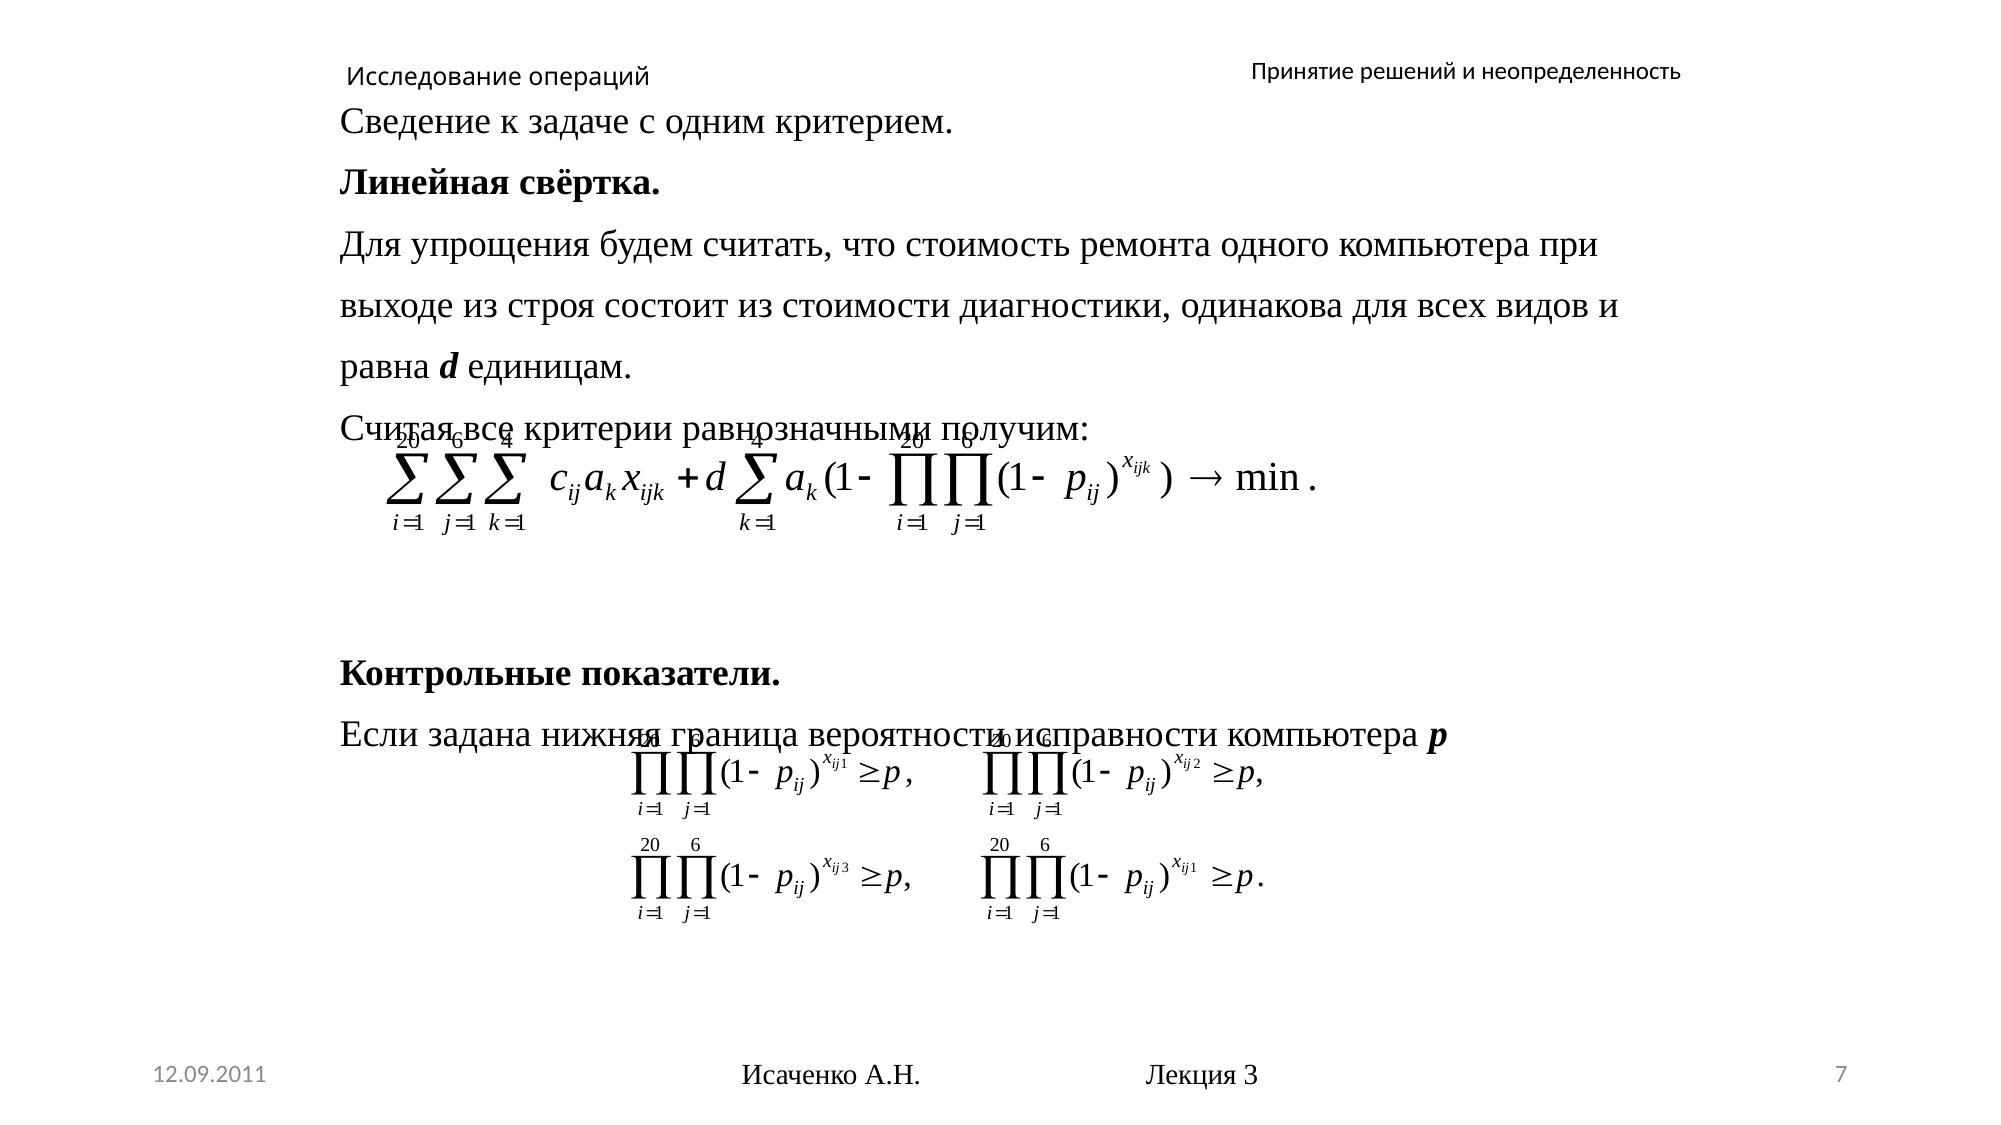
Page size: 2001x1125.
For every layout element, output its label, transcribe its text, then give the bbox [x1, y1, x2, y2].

list Сведение к задаче с одним критерием. Линейная свёртка. Для упрощения будем считать, что стоимость ремонта одного компьютера при выходе из строя состоит из стоимости диагностики, одинакова для всех видов и равна d единицам. Считая все критерии равнозначными получим: Контрольные показатели. Если задана нижняя граница вероятности исправности компьютера p [324, 93, 1675, 1005]
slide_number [137, 1042, 588, 1103]
footer Исаченко А.Н. Лекция 3 [662, 1042, 1338, 1103]
title Исследование операций [324, 45, 672, 106]
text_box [380, 421, 1323, 546]
slide_number 7 [1412, 1042, 1863, 1103]
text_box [624, 726, 1269, 930]
text_box Принятие решений и неопределенность [1236, 46, 1698, 92]
